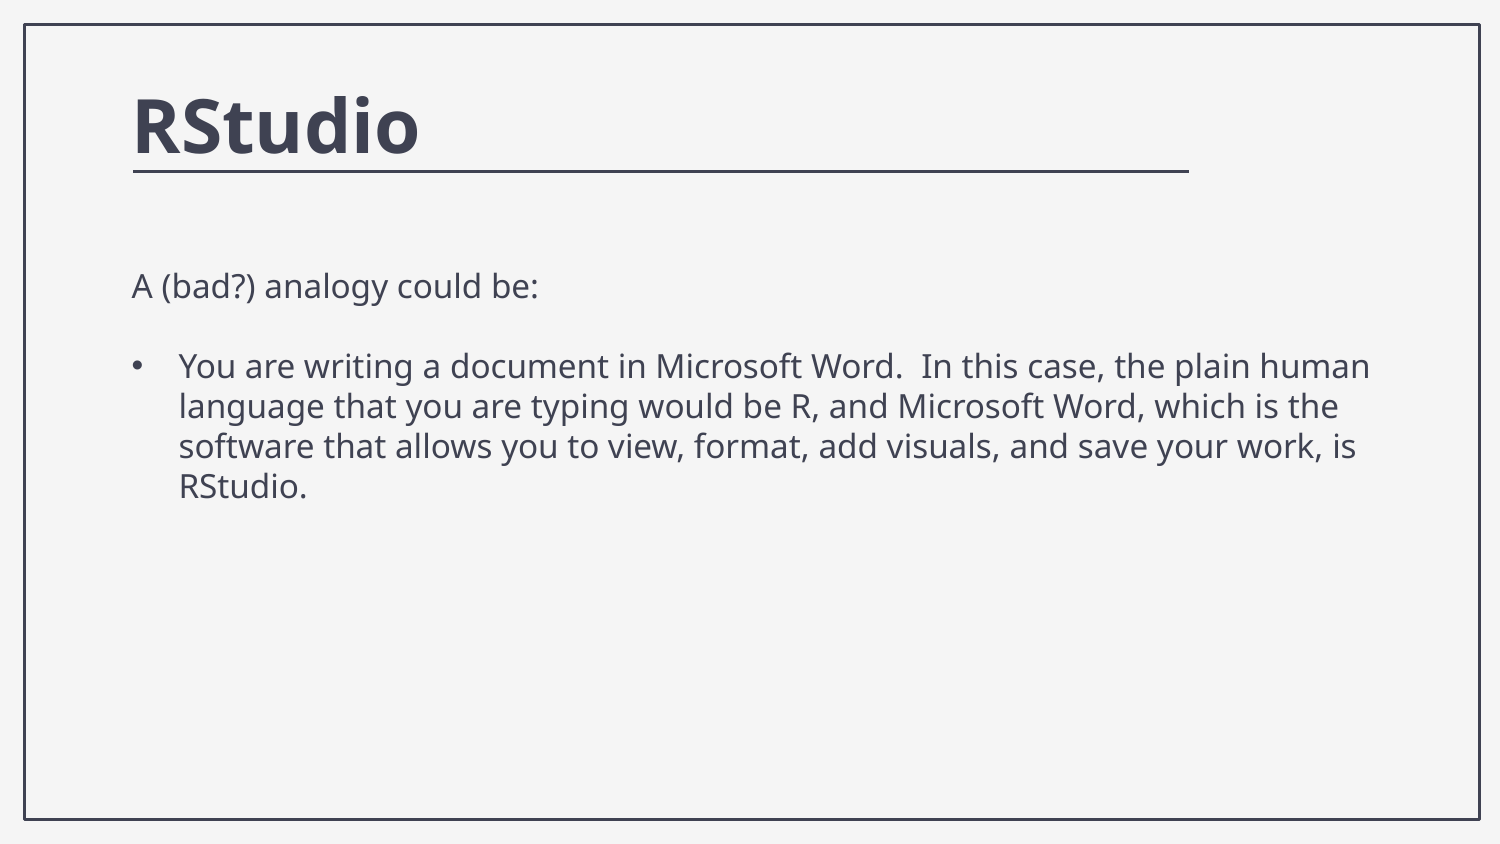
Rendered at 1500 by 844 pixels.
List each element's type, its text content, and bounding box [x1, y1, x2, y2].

subtitle A (bad?) analogy could be: You are writing a document in Microsoft Word. In this case, the plain human language that you are typing would be R, and Microsoft Word, which is the software that allows you to view, format, add visuals, and save your work, is RStudio. [116, 210, 1457, 719]
title RStudio [116, 63, 1393, 181]
